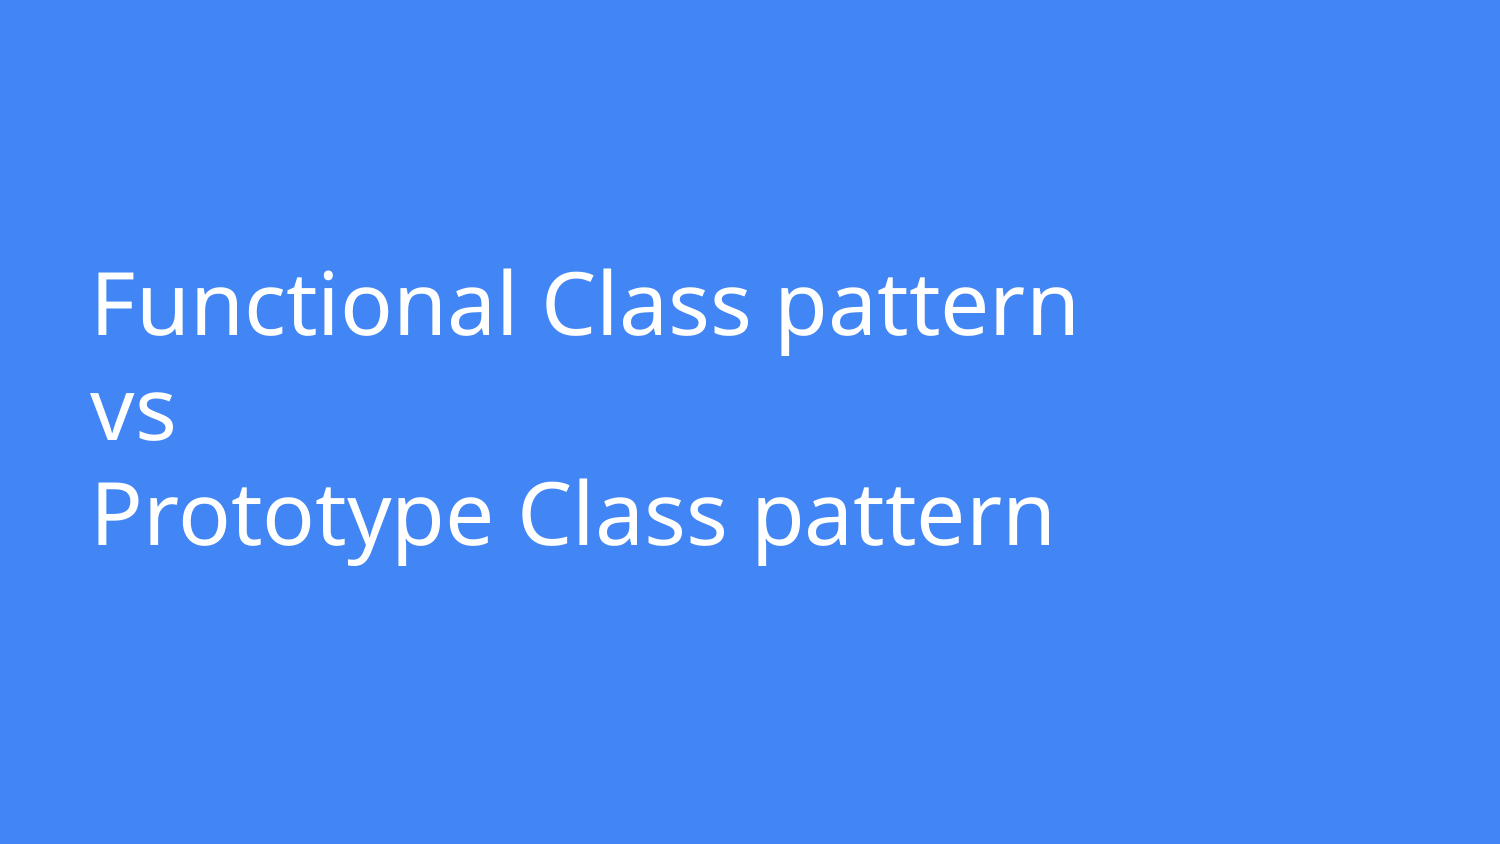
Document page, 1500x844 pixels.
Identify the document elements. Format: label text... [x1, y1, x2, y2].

title Functional Class pattern vs Prototype Class pattern [75, 178, 1425, 632]
